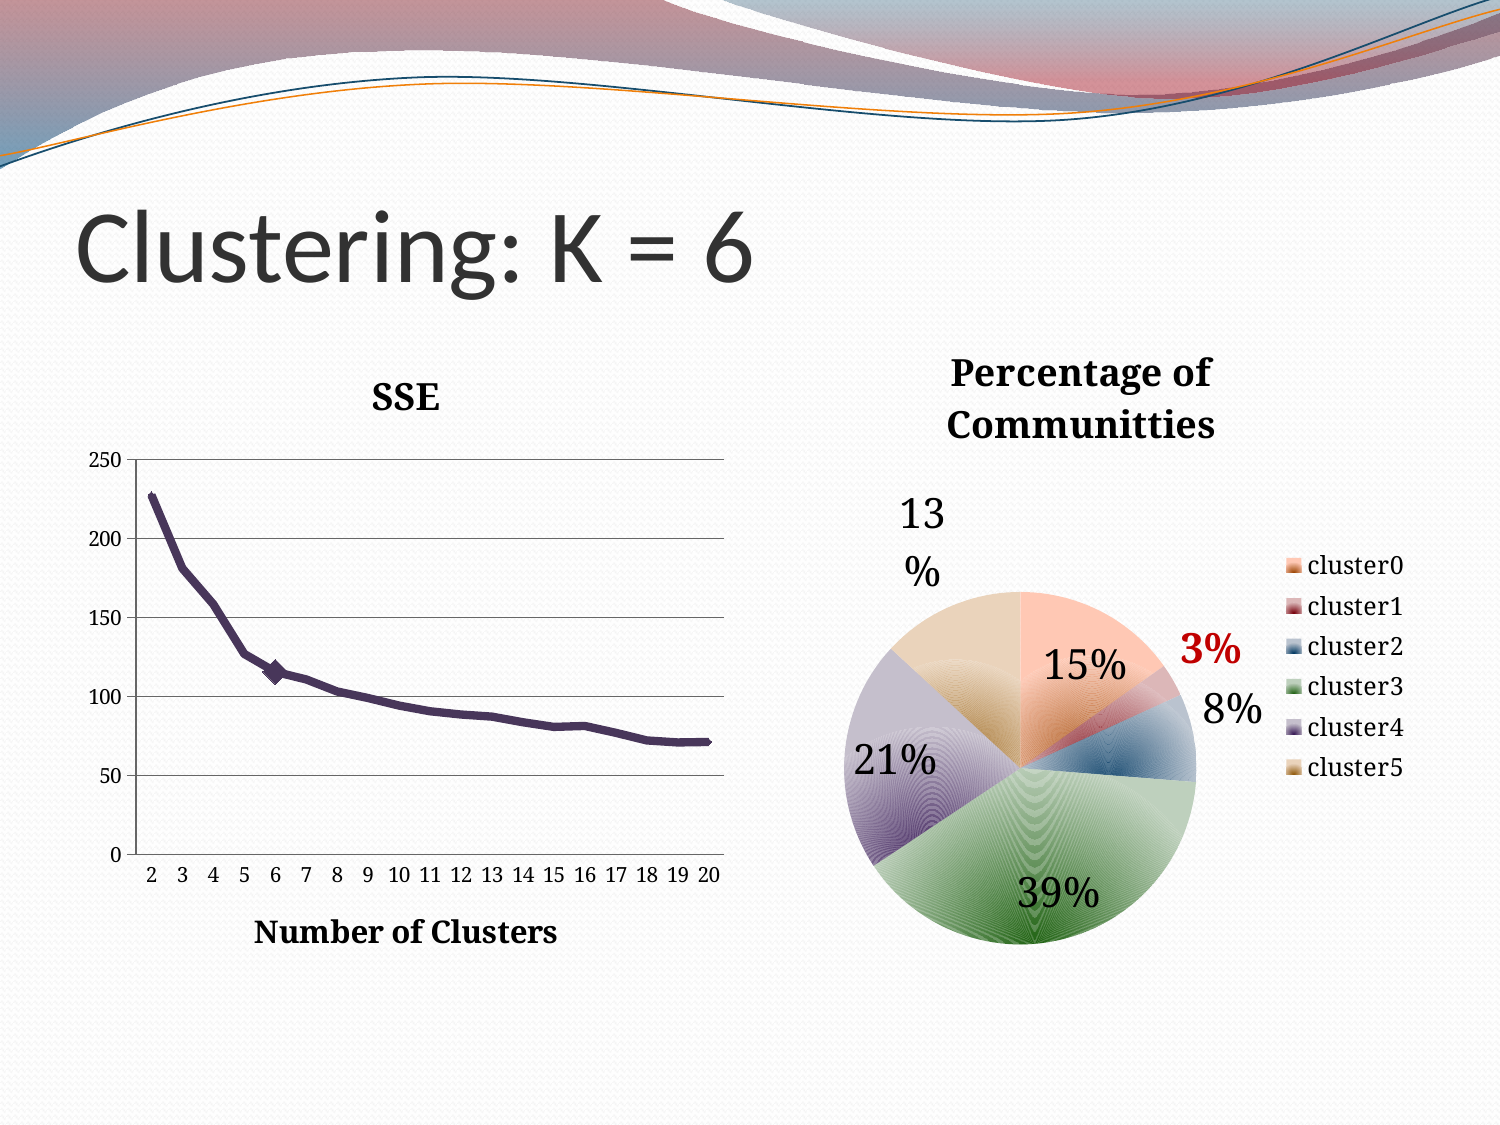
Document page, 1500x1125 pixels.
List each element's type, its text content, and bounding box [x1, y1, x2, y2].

chart [74, 312, 1426, 1021]
title Clustering: K = 6 [75, 115, 1425, 303]
